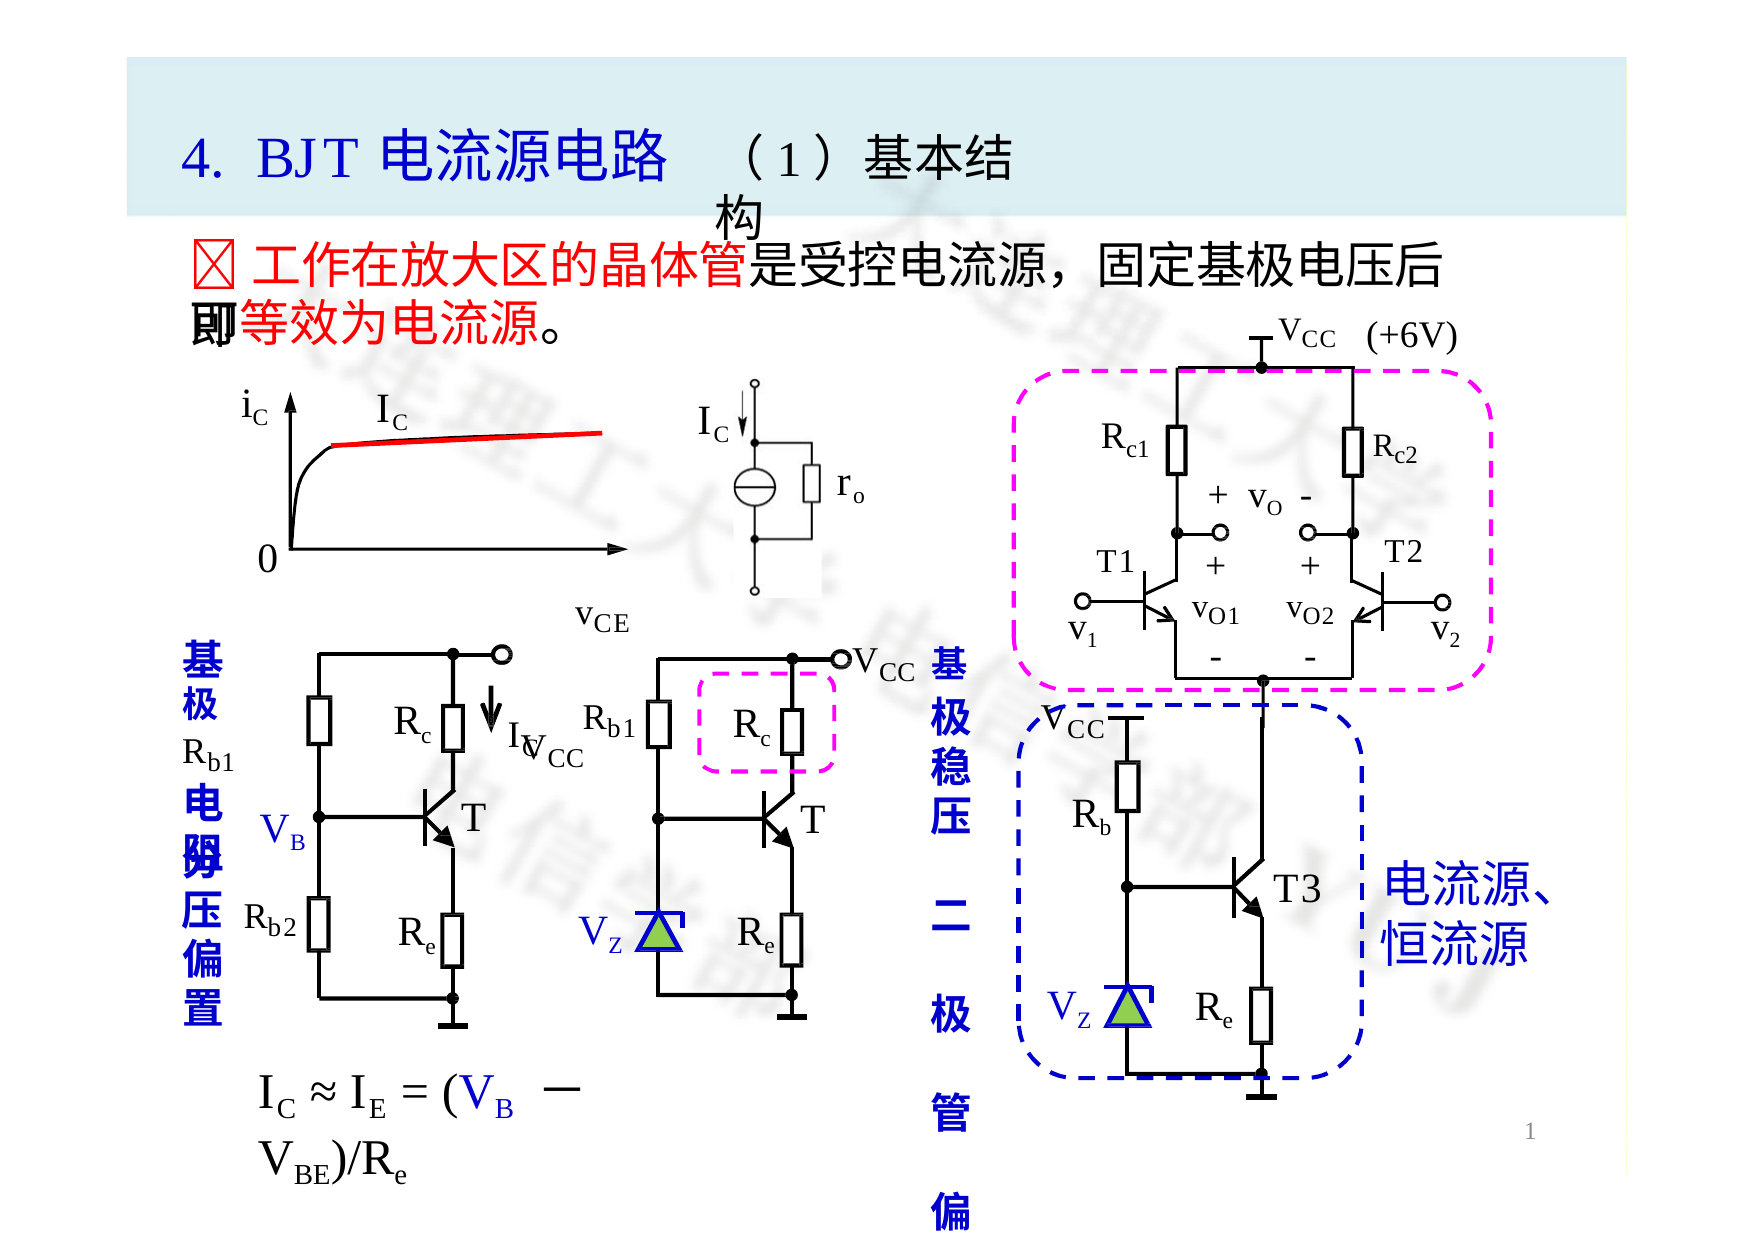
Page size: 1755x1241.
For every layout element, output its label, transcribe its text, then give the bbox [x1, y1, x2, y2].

text_box [786, 659, 799, 708]
text_box [1127, 1067, 1268, 1076]
text_box 0 [255, 531, 281, 582]
text_box [311, 901, 326, 948]
text_box [1135, 703, 1153, 708]
picture [659, 659, 790, 816]
text_box [306, 896, 331, 953]
text_box [1488, 431, 1494, 449]
text_box [1232, 857, 1266, 888]
slide_number 1 [1507, 1117, 1541, 1241]
text_box [760, 769, 778, 774]
text_box T1 [1094, 539, 1138, 580]
picture [126, 57, 1627, 1176]
text_box [1026, 717, 1041, 733]
text_box v1 [1066, 602, 1100, 652]
text_box [832, 704, 837, 722]
text_box [1249, 986, 1274, 1045]
text_box Rc2 [1370, 430, 1424, 475]
text_box [634, 914, 684, 952]
text_box [712, 671, 730, 677]
text_box [1077, 703, 1095, 708]
text_box [827, 675, 837, 693]
text_box [1016, 829, 1021, 846]
text_box [1145, 578, 1176, 596]
text_box [1097, 687, 1114, 693]
text_box [440, 912, 465, 969]
text_box Rc [391, 692, 436, 748]
text_box [1144, 604, 1175, 623]
text_box [1488, 577, 1494, 595]
text_box [1184, 687, 1202, 693]
text_box [1282, 1076, 1300, 1081]
text_box [1347, 431, 1359, 473]
text_box IC [695, 392, 736, 448]
text_box [1446, 681, 1464, 692]
text_box [1351, 579, 1382, 597]
text_box [1165, 1076, 1183, 1081]
text_box [1488, 548, 1494, 566]
text_box ro [834, 453, 870, 509]
text_box [1484, 402, 1493, 420]
text_box [1295, 368, 1313, 373]
text_box [1126, 687, 1143, 693]
text_box [1011, 561, 1016, 579]
text_box 可等效为电流源。 [187, 290, 593, 352]
text_box IC [374, 380, 415, 436]
text_box [1026, 1051, 1041, 1067]
text_box [1049, 1070, 1067, 1080]
text_box [1346, 478, 1360, 540]
text_box VCC [1038, 701, 1111, 751]
text_box Re [1192, 978, 1238, 1034]
text_box （1）基本结构 [712, 126, 1043, 247]
text_box [1488, 460, 1494, 478]
text_box [733, 378, 822, 598]
text_box 基 极 Rb1 电 阻 [179, 633, 303, 877]
text_box [697, 679, 704, 697]
text_box VCC 基 极 稳 压 二 极 管 偏 置 [850, 645, 975, 1241]
text_box T [458, 789, 491, 840]
text_box iC [238, 375, 275, 431]
text_box [1107, 1076, 1125, 1081]
text_box [645, 699, 672, 750]
text_box [1011, 503, 1016, 521]
text_box [1359, 766, 1364, 783]
text_box [780, 708, 805, 756]
text_box [1120, 880, 1127, 894]
text_box [1175, 367, 1179, 424]
text_box [1359, 795, 1364, 813]
text_box [319, 992, 459, 1005]
text_box [293, 547, 511, 551]
text_box + + vO1 vO2 - - [1189, 541, 1337, 677]
text_box [830, 649, 850, 670]
text_box [1337, 1054, 1352, 1069]
text_box [1011, 415, 1017, 433]
text_box v2 [1428, 602, 1463, 652]
text_box [1224, 1076, 1241, 1081]
text_box Re [734, 903, 779, 959]
text_box [1213, 687, 1231, 693]
text_box [1128, 880, 1233, 893]
text_box [697, 738, 702, 756]
text_box [789, 769, 807, 774]
text_box [1016, 858, 1021, 876]
text_box [1016, 1025, 1025, 1043]
text_box Rb2 偏 置 [179, 913, 303, 1032]
text_box [1433, 593, 1452, 602]
text_box [1310, 703, 1328, 712]
text_box [1114, 760, 1141, 814]
text_box [1015, 388, 1028, 405]
text_box [312, 810, 319, 823]
text_box [311, 700, 328, 741]
text_box 工作在放大区的晶体管是受控电流源，固定基极电压后即 [187, 233, 1487, 354]
text_box [1354, 368, 1371, 373]
text_box [450, 753, 456, 790]
text_box [289, 445, 335, 551]
text_box [1016, 800, 1021, 817]
text_box [1471, 662, 1486, 679]
text_box [1194, 1076, 1212, 1081]
text_box [480, 685, 502, 733]
text_box [1438, 597, 1448, 602]
text_box [697, 709, 702, 726]
text_box I [505, 709, 511, 755]
text_box Rc [730, 696, 775, 752]
text_box [1256, 674, 1270, 705]
text_box [731, 769, 748, 774]
text_box [445, 917, 460, 964]
text_box [1155, 687, 1173, 693]
text_box [284, 391, 297, 547]
text_box [1354, 1028, 1364, 1046]
text_box [643, 918, 674, 947]
text_box [790, 756, 795, 769]
text_box [1120, 368, 1138, 373]
text_box [1078, 596, 1088, 602]
text_box [1412, 368, 1430, 373]
text_box c1 [1123, 432, 1152, 463]
text_box [650, 704, 667, 745]
text_box [1242, 687, 1260, 693]
text_box [1488, 606, 1494, 624]
text_box [1359, 999, 1364, 1017]
text_box [784, 917, 799, 963]
text_box [1119, 765, 1136, 808]
text_box T2 [1382, 529, 1426, 570]
text_box [1324, 368, 1342, 373]
text_box [702, 764, 719, 774]
text_box [496, 649, 508, 660]
text_box [790, 774, 795, 791]
text_box [835, 654, 847, 665]
text_box [741, 671, 759, 676]
text_box [423, 817, 455, 848]
text_box [1311, 1071, 1329, 1080]
text_box [441, 703, 465, 753]
text_box [423, 787, 457, 818]
text_box [1351, 367, 1355, 426]
text_box [1261, 706, 1265, 729]
text_box [1112, 993, 1144, 1023]
text_box [1299, 523, 1317, 542]
text_box [1016, 741, 1025, 759]
text_box T3 电流源、 恒流源 [1271, 852, 1583, 973]
text_box [330, 430, 603, 448]
text_box [1359, 687, 1377, 693]
text_box + vO - [1205, 470, 1318, 520]
text_box (+6V) [1363, 310, 1461, 356]
text_box [1255, 339, 1268, 367]
text_box [1388, 687, 1406, 693]
text_box [818, 761, 835, 774]
text_box Re [395, 904, 440, 959]
text_box VZ [576, 902, 627, 958]
text_box [1354, 737, 1364, 755]
text_box [1208, 368, 1225, 373]
text_box [319, 810, 424, 824]
text_box [1215, 527, 1226, 538]
text_box [1149, 368, 1167, 373]
text_box [1266, 368, 1284, 373]
text_box Rb1 [635, 701, 642, 751]
text_box [1341, 426, 1364, 478]
text_box 压 [179, 883, 226, 913]
text_box [1078, 1076, 1095, 1081]
text_box [762, 818, 794, 849]
text_box [1301, 687, 1318, 693]
text_box [490, 644, 511, 665]
text_box [652, 812, 658, 825]
text_box VCC [1276, 314, 1342, 359]
text_box [1048, 704, 1066, 714]
text_box [779, 912, 804, 968]
text_box [1486, 635, 1494, 654]
text_box [1336, 714, 1352, 729]
text_box [1211, 523, 1230, 542]
text_box [1062, 368, 1080, 374]
text_box [1253, 1076, 1270, 1081]
text_box [446, 647, 460, 654]
text_box [1330, 687, 1348, 693]
text_box [658, 988, 798, 1002]
text_box [1011, 532, 1016, 550]
text_box [1016, 770, 1021, 788]
text_box [1417, 687, 1435, 693]
text_box [446, 709, 460, 748]
text_box [832, 733, 837, 751]
text_box [1441, 368, 1459, 377]
text_box [770, 671, 788, 676]
text_box [1124, 980, 1132, 987]
text_box [447, 655, 460, 703]
text_box [1018, 660, 1032, 677]
text_box [1106, 703, 1124, 708]
text_box [1170, 477, 1184, 540]
text_box R [1098, 411, 1128, 457]
text_box [1383, 368, 1400, 373]
text_box [1488, 519, 1494, 536]
text_box [1011, 445, 1016, 462]
text_box [785, 712, 799, 751]
text_box Rb [1069, 785, 1118, 841]
text_box [1467, 379, 1483, 394]
text_box [1232, 887, 1264, 919]
text_box [786, 652, 799, 659]
picture [659, 821, 792, 992]
text_box [800, 671, 817, 676]
text_box [655, 906, 663, 913]
text_box VB [303, 800, 308, 856]
text_box [659, 812, 763, 825]
text_box [1034, 371, 1051, 383]
text_box [1254, 991, 1268, 1040]
text_box [1359, 973, 1364, 988]
text_box 分 [179, 833, 226, 883]
text_box [1165, 424, 1188, 477]
text_box [1179, 368, 1196, 373]
text_box [1488, 490, 1494, 507]
text_box [1136, 1076, 1154, 1081]
text_box [1011, 620, 1018, 651]
text_box [1067, 687, 1085, 693]
text_box [1103, 988, 1153, 1028]
text_box [1272, 687, 1289, 693]
text_box [1170, 429, 1183, 471]
text_box [306, 695, 333, 747]
text_box [1011, 590, 1016, 608]
text_box [1353, 605, 1384, 624]
text_box [1039, 680, 1057, 691]
title 4. BJT电流源电路 [179, 118, 1575, 327]
text_box [1237, 368, 1255, 373]
text_box [762, 790, 796, 819]
text_box [1091, 368, 1109, 373]
text_box T [797, 791, 830, 842]
text_box [1255, 368, 1266, 374]
text_box [1303, 527, 1313, 538]
text_box vCE VCC [511, 510, 635, 781]
text_box [1073, 592, 1092, 602]
text_box [1011, 474, 1016, 491]
text_box IC ≈ IE = (VB － VBE)/Re [255, 1058, 755, 1191]
text_box VZ [1044, 977, 1096, 1033]
